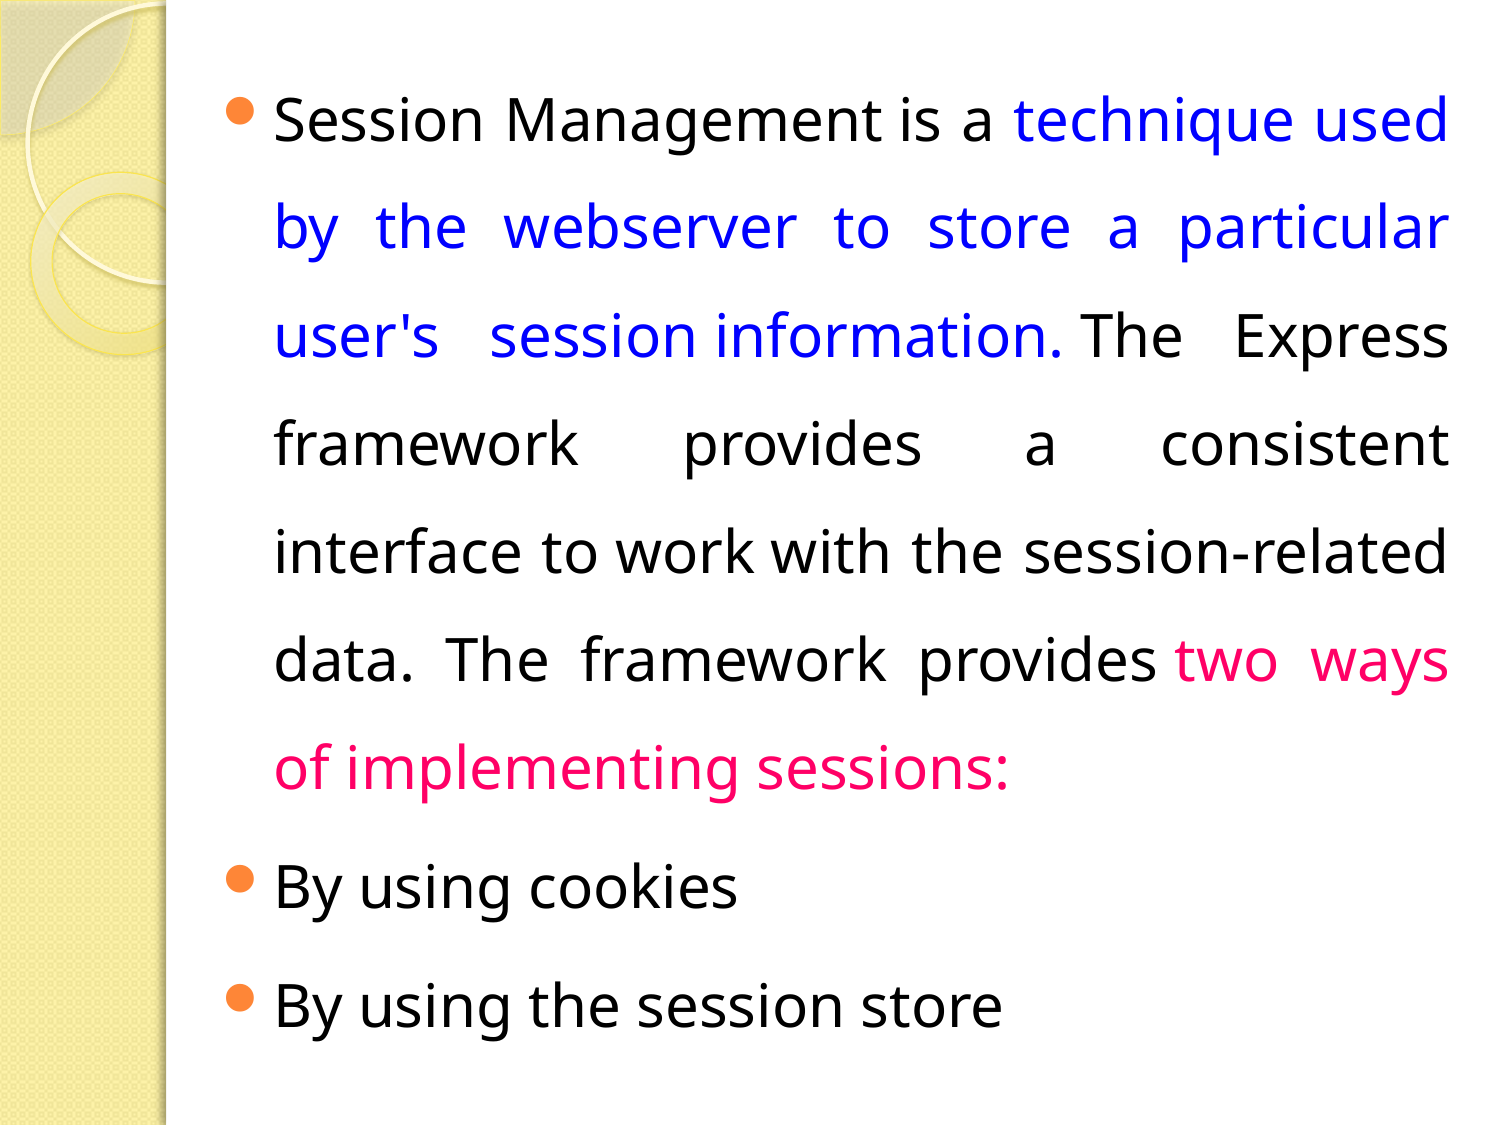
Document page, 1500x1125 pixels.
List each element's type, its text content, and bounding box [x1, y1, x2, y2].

list Session Management is a technique used by the webserver to store a particular user's session information. The Express framework provides a consistent interface to work with the session-related data. The framework provides two ways of implementing sessions: By using cookies By using the session store [200, 37, 1466, 1075]
